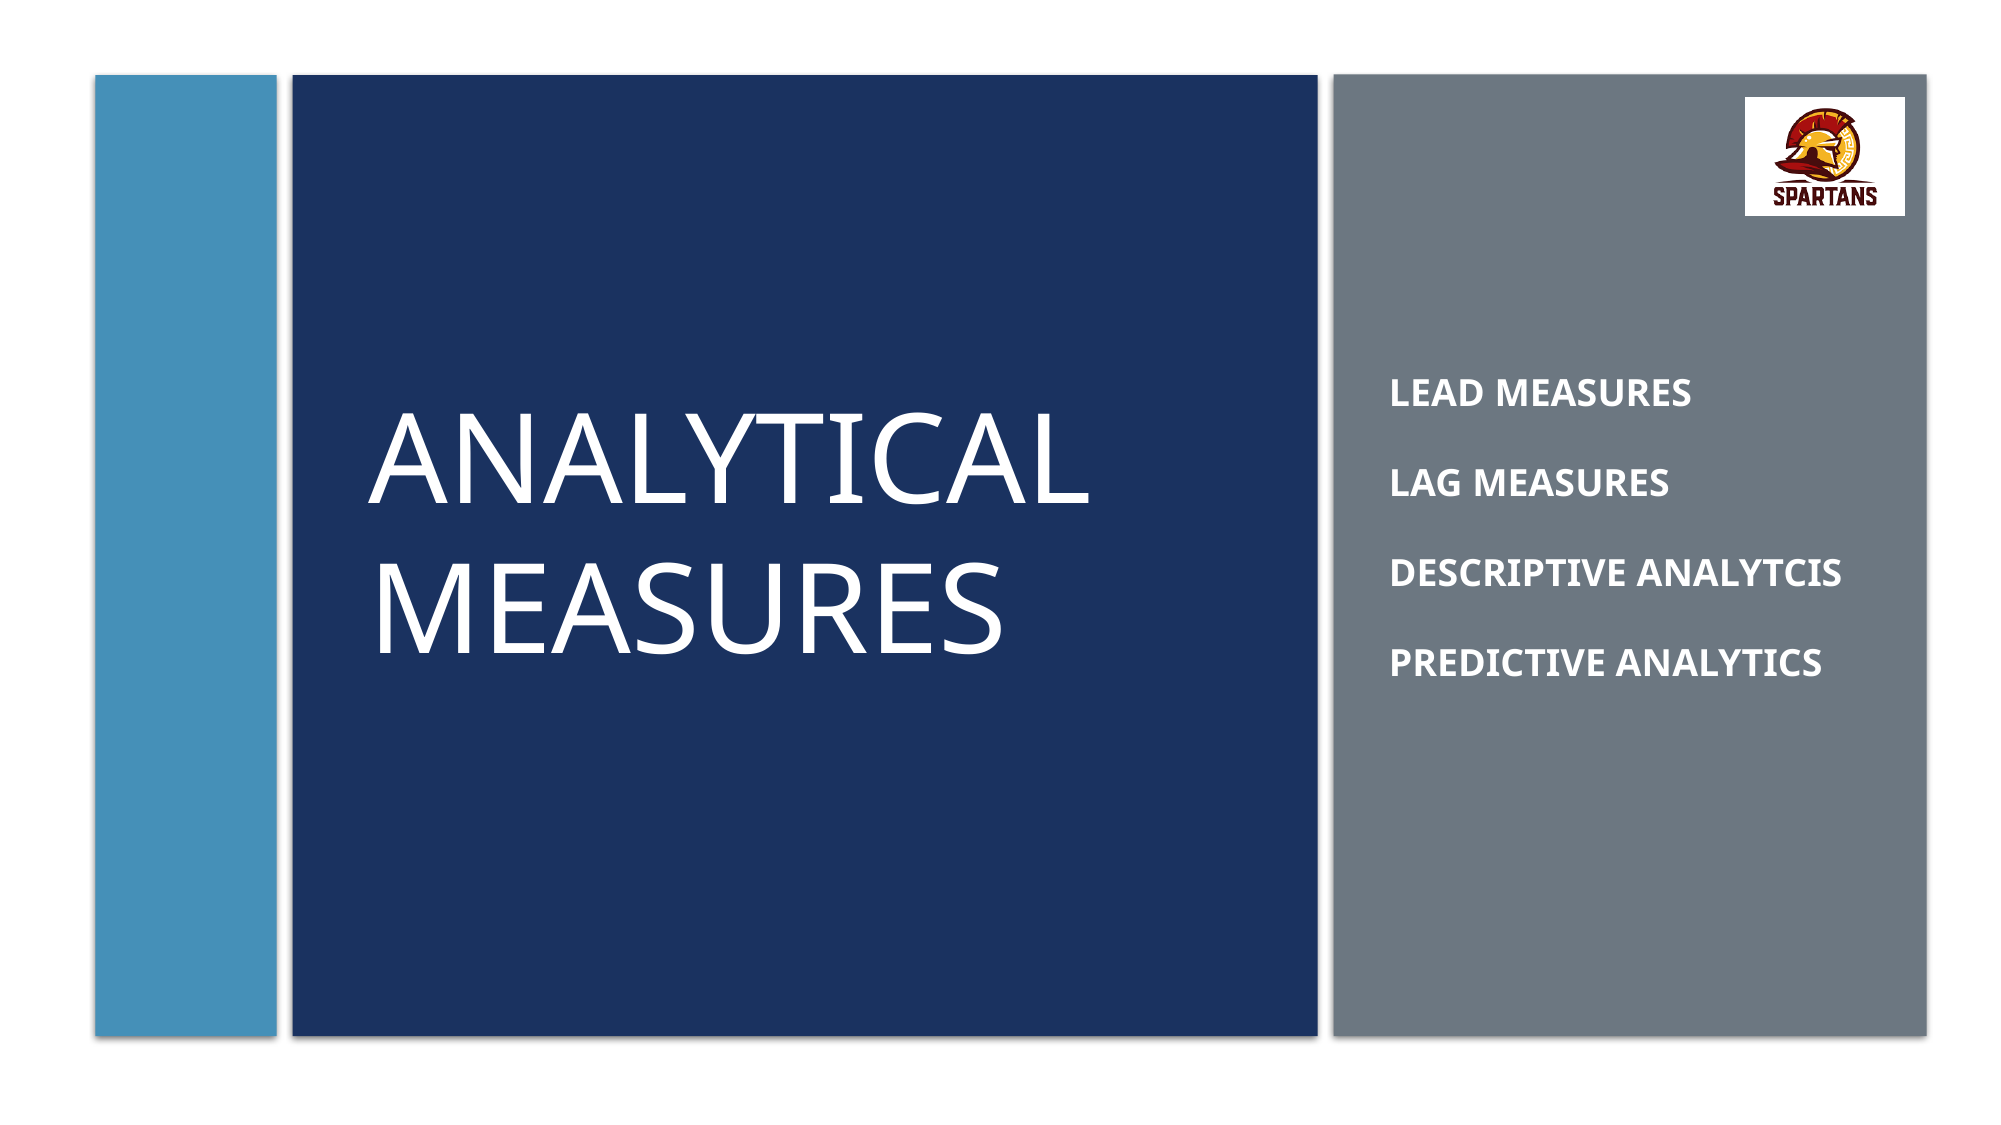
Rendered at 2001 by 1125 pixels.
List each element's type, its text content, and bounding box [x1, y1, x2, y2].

text_box [1333, 73, 1928, 1037]
picture [1745, 96, 1906, 216]
text_box LEAD MEASURES LAG MEASURES DESCRIPTIVE ANALYTCIS PREDICTIVE ANALYTICS [1374, 362, 1905, 692]
text_box [94, 74, 278, 1037]
text_box [292, 74, 1319, 1037]
title ANALYTICAL MEASURES [353, 139, 1261, 918]
text_box [0, 0, 2000, 1125]
